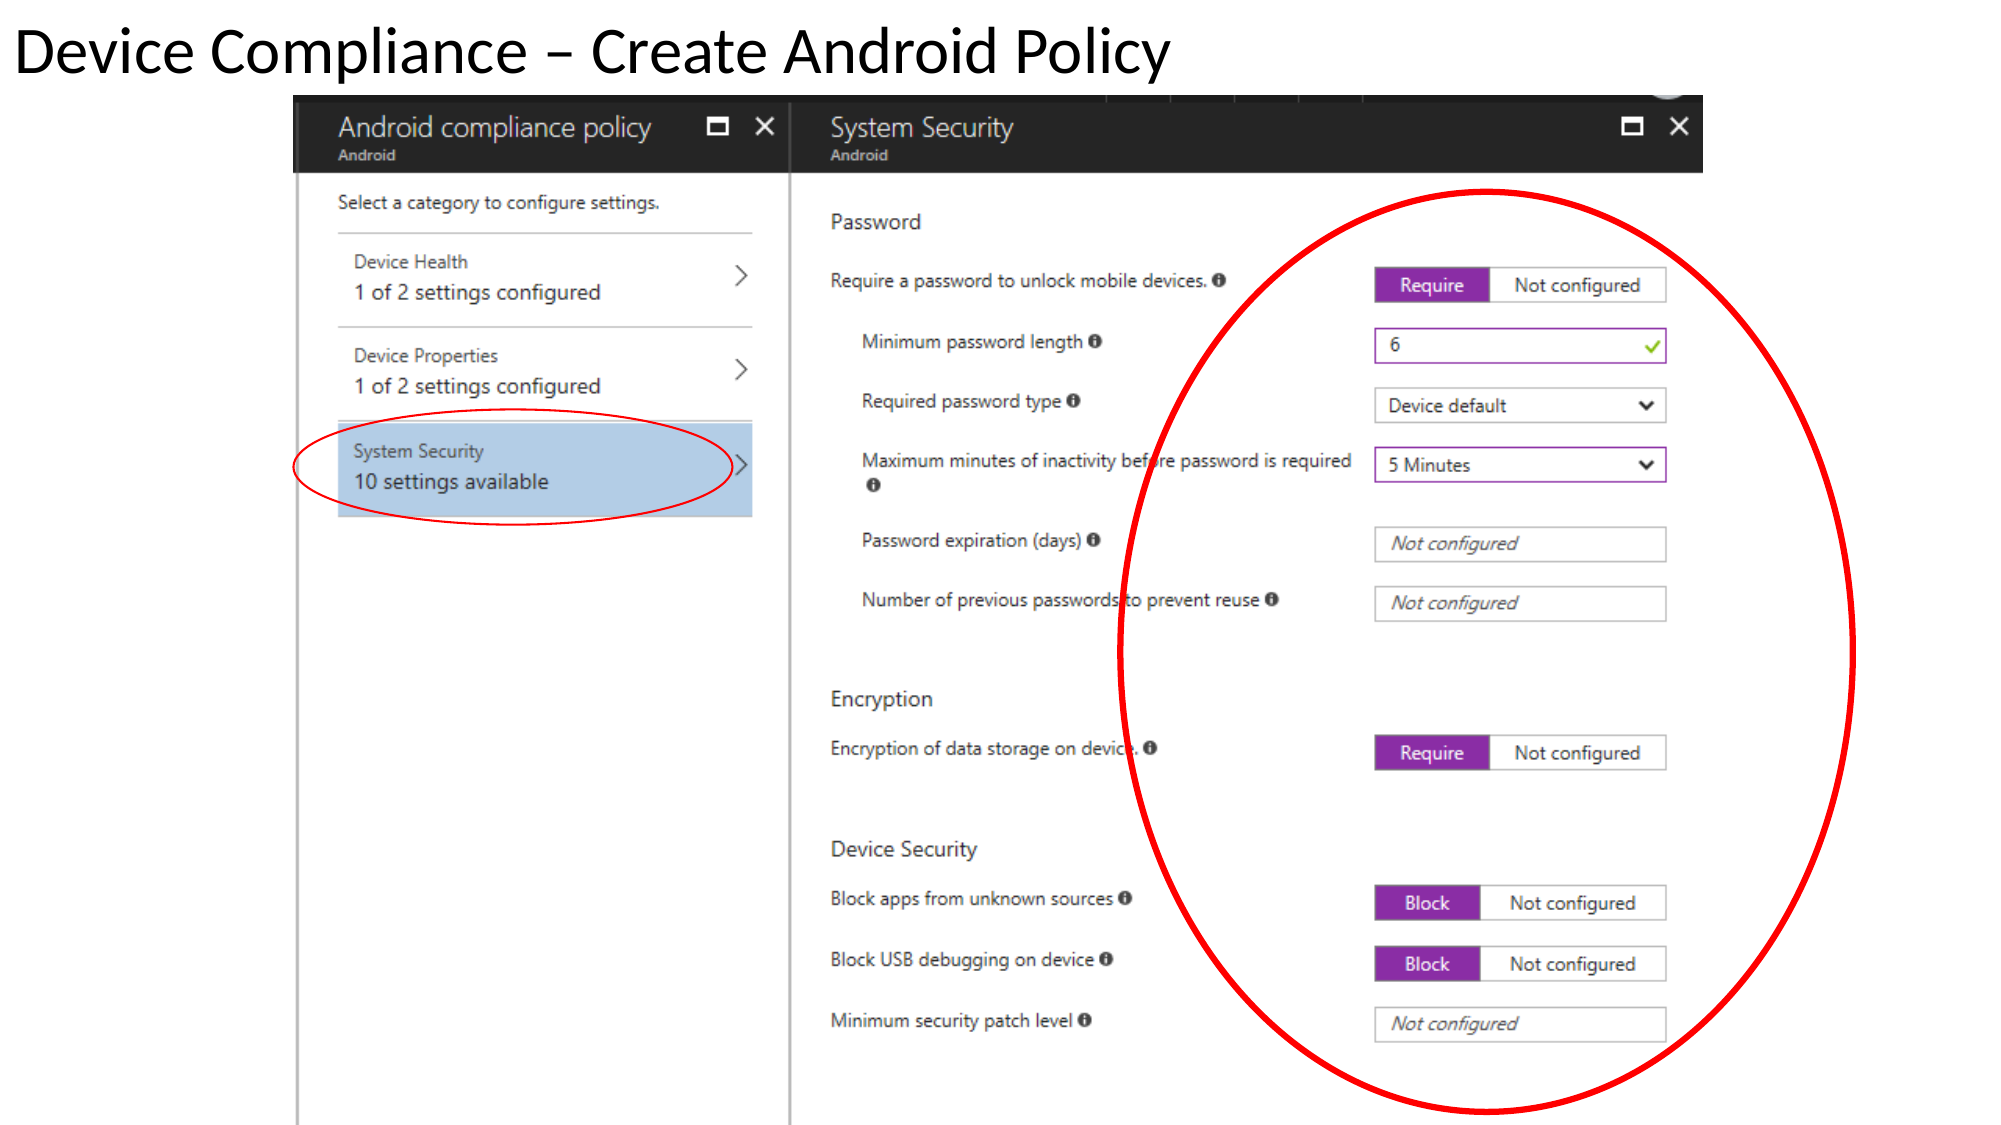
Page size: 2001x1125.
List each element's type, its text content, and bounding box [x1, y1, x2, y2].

text_box Device Compliance – Create Android Policy [0, 0, 1264, 95]
picture [293, 95, 1703, 1125]
text_box [1703, 279, 1854, 1025]
